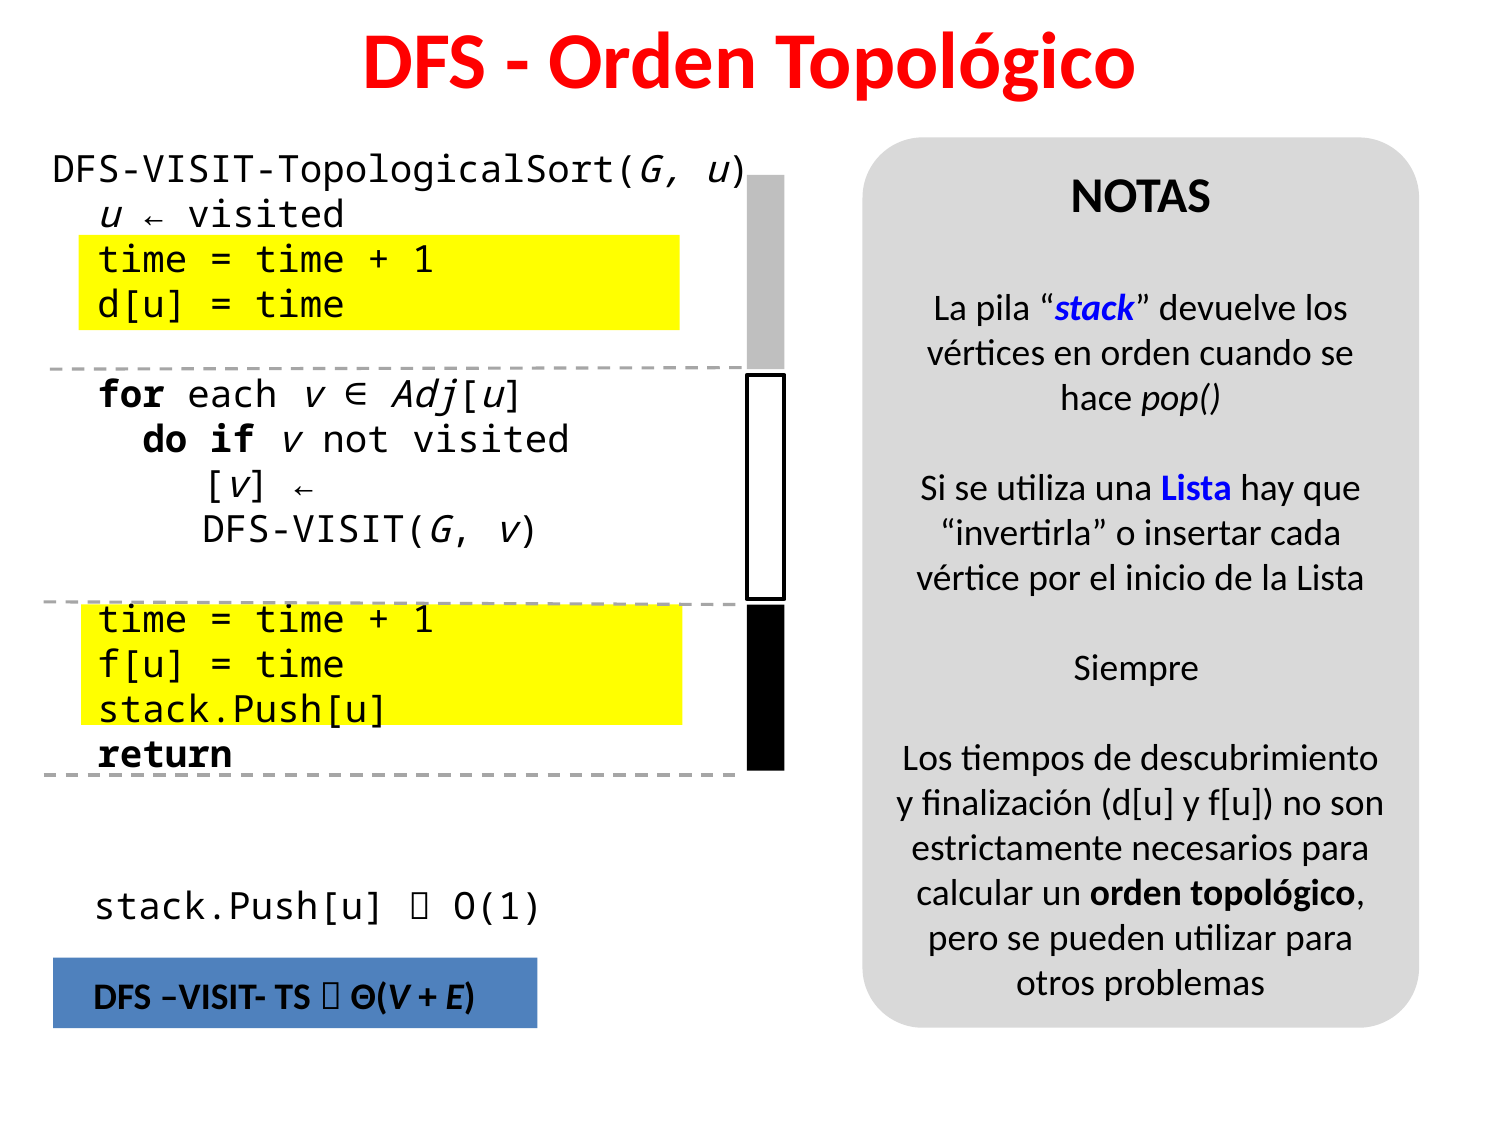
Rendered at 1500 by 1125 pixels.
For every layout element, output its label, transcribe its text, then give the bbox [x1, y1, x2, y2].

text_box [745, 602, 786, 773]
text_box stack.Push[u]  O(1) DFS –VISIT- TS  Θ(V + E) [78, 874, 613, 1070]
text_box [43, 601, 741, 605]
text_box [51, 956, 78, 1030]
title DFS - Orden Topológico [37, 0, 1463, 113]
text_box [745, 373, 786, 601]
text_box [76, 233, 682, 332]
text_box [745, 173, 786, 371]
text_box [79, 613, 684, 727]
